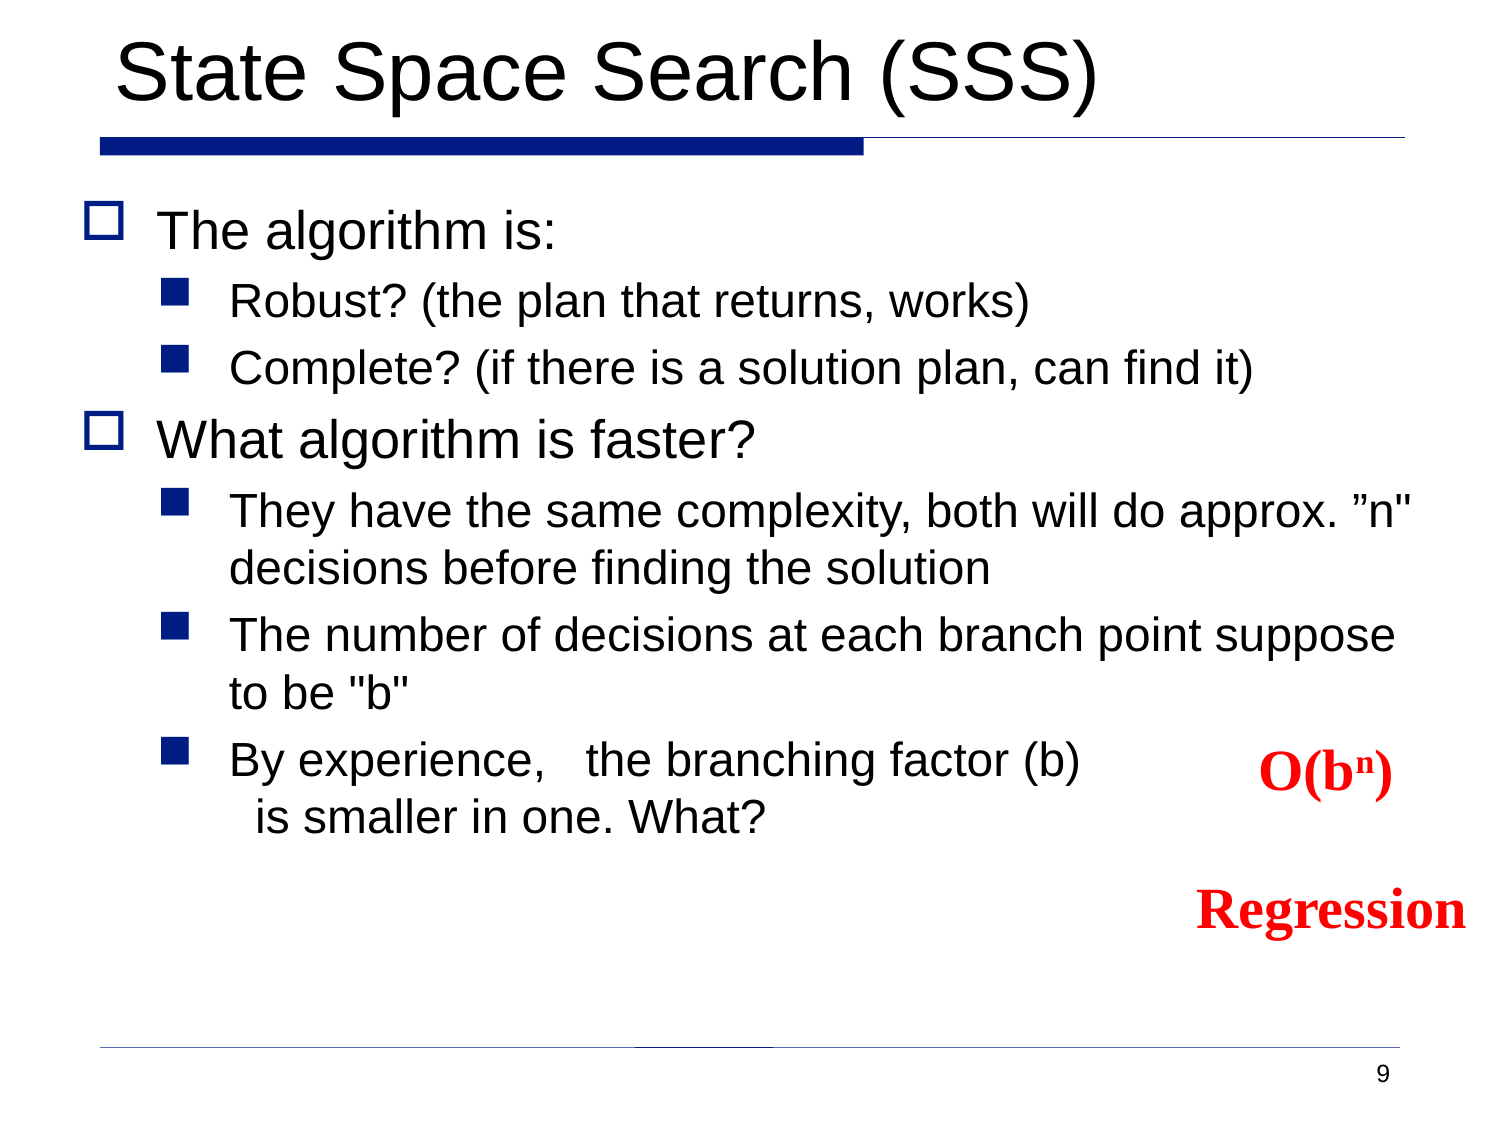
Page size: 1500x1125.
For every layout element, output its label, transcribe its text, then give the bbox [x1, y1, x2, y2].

text_box O(bn) [1125, 725, 1453, 810]
title State Space Search (SSS) [99, 24, 1413, 125]
list The algorithm is: Robust? (the plan that returns, works) Complete? (if there is a solution plan, can find it) What algorithm is faster? They have the same complexity, both will do approx. ”n" decisions before finding the solution The number of decisions at each branch point suppose to be "b" By experience, the branching factor (b) is smaller in one. What? [64, 187, 1453, 1125]
text_box Regression [1087, 862, 1500, 948]
